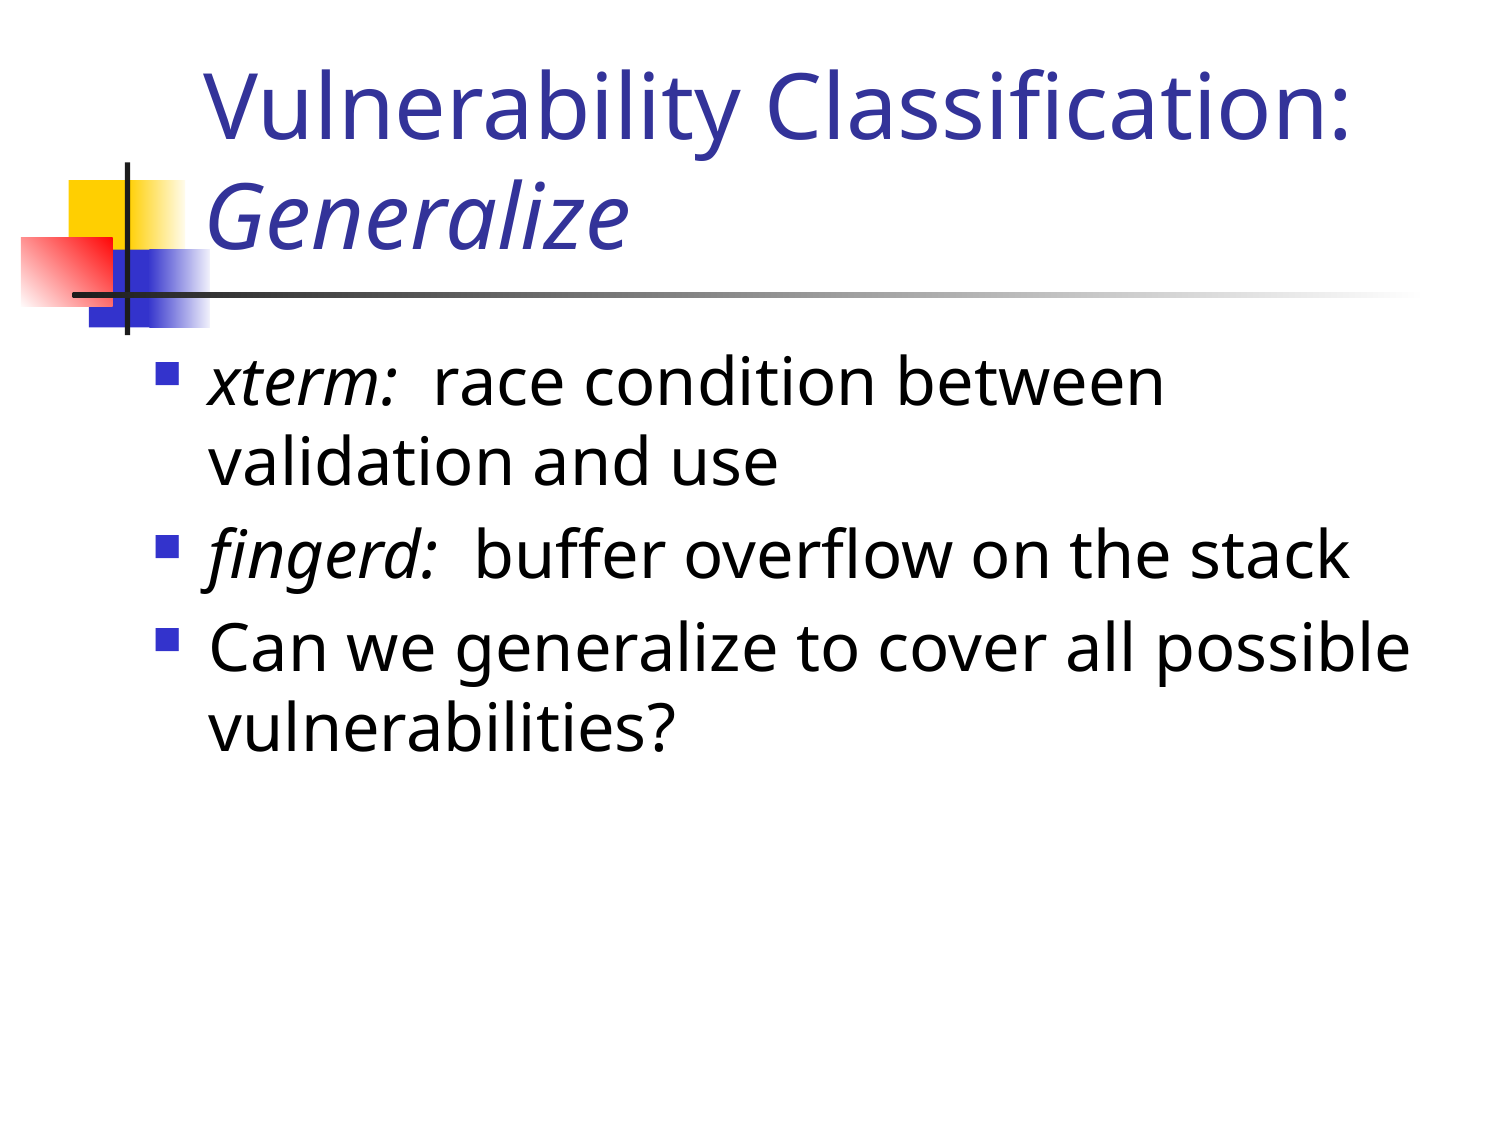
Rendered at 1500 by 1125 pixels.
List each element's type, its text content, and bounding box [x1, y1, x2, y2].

list xterm: race condition between validation and use fingerd: buffer overflow on the stack Can we generalize to cover all possible vulnerabilities? [137, 330, 1470, 1013]
title Vulnerability Classification: Generalize [188, 34, 1468, 276]
